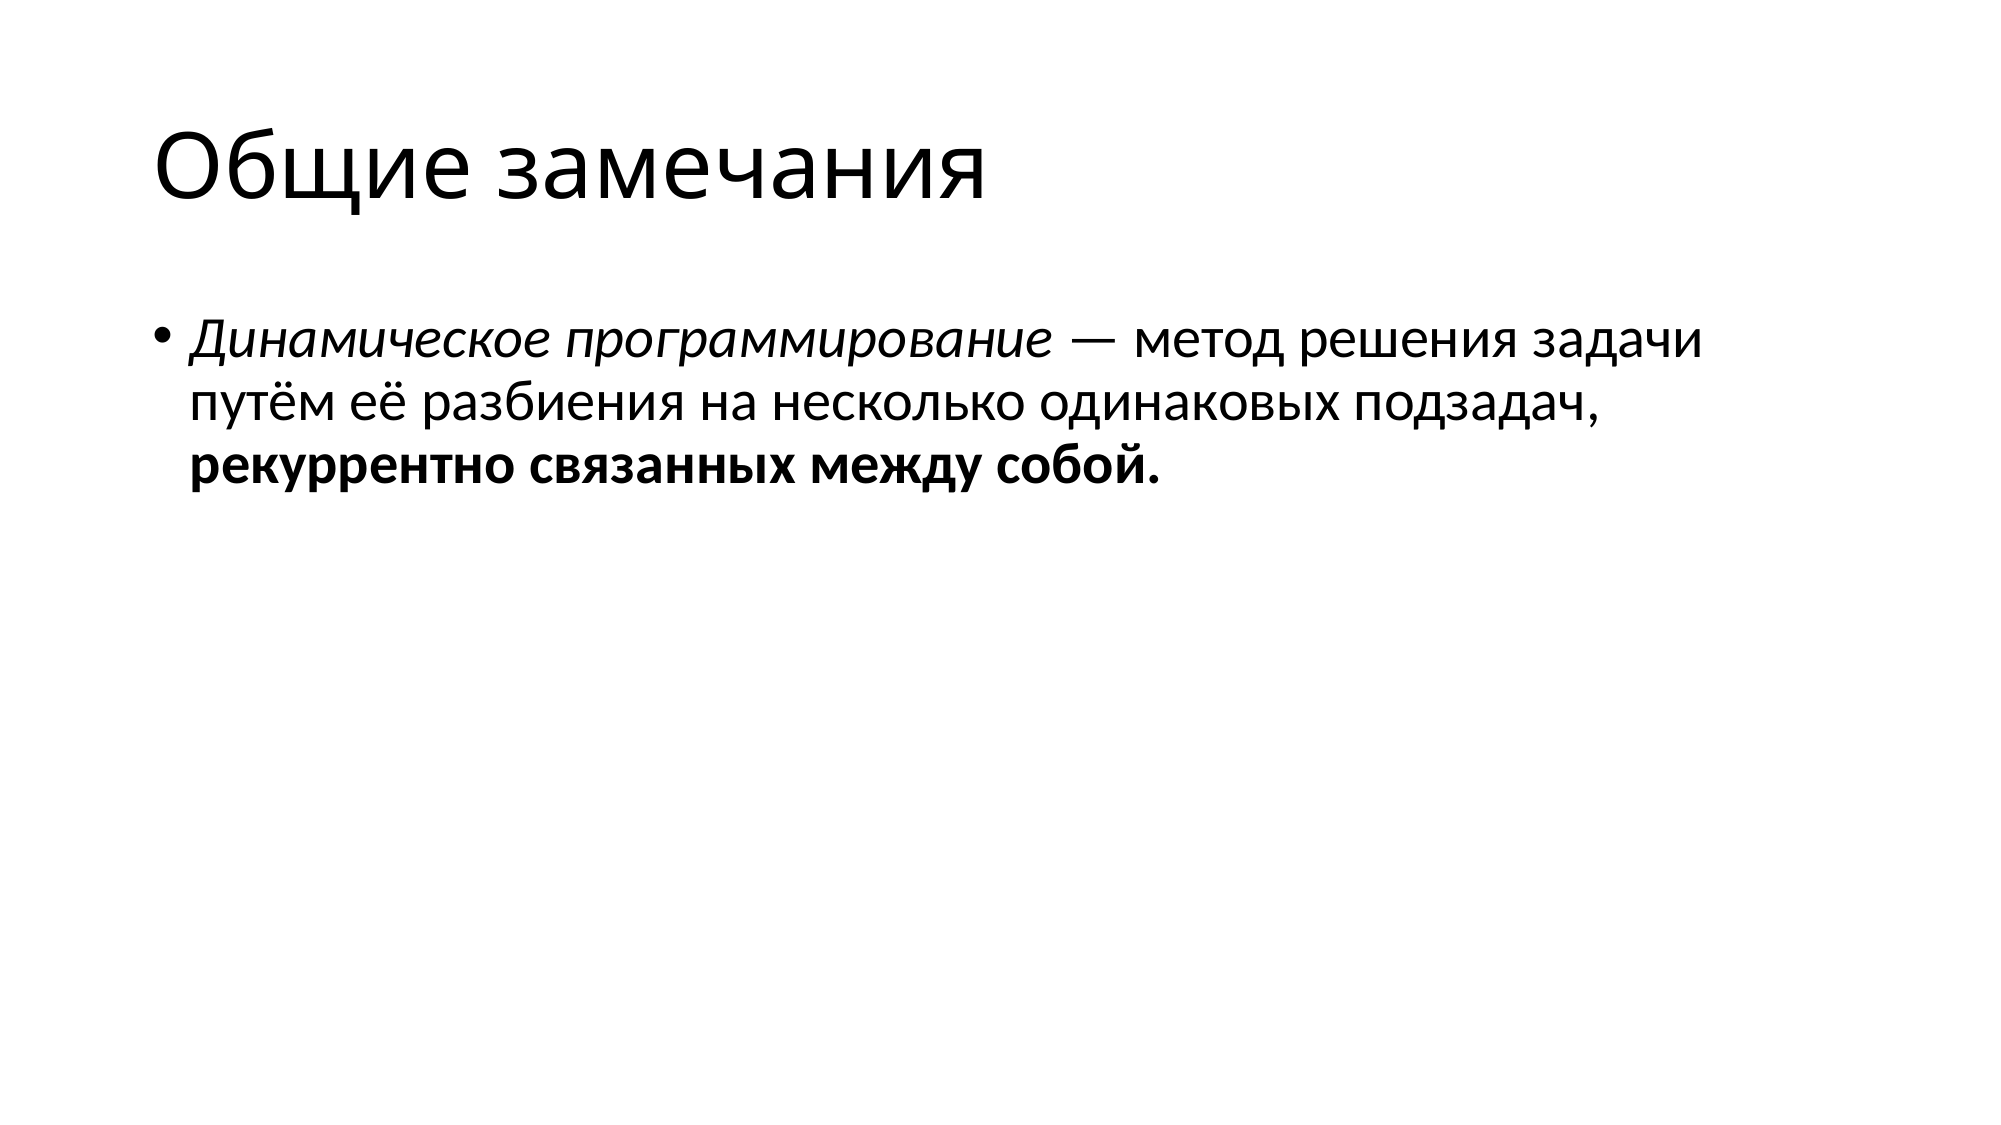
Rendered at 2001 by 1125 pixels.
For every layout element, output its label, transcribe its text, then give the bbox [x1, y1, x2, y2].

list Динамическое программирование — метод решения задачи путём её разбиения на несколько одинаковых подзадач, рекуррентно связанных между собой. [137, 299, 1863, 1014]
title Общие замечания [137, 59, 1863, 278]
